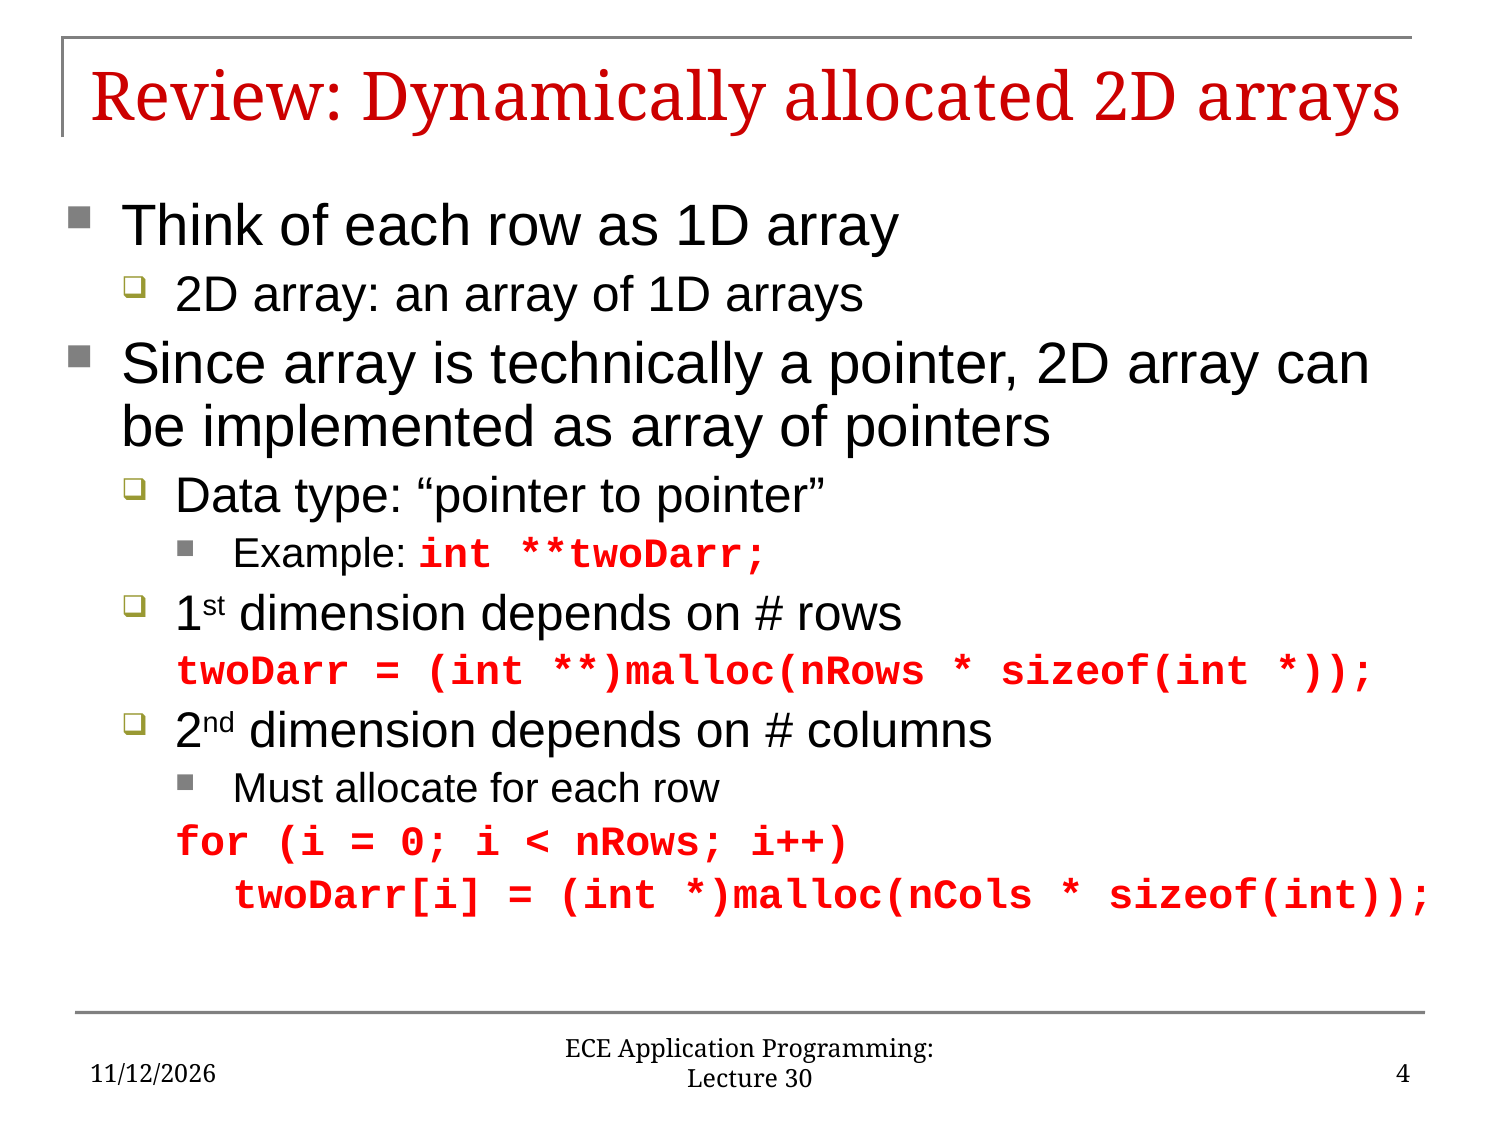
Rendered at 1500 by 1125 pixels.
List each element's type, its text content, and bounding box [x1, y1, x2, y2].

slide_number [74, 1023, 426, 1100]
list Think of each row as 1D array 2D array: an array of 1D arrays Since array is technically a pointer, 2D array can be implemented as array of pointers Data type: “pointer to pointer” Example: int **twoDarr; 1st dimension depends on # rows twoDarr = (int **)malloc(nRows * sizeof(int *)); 2nd dimension depends on # columns Must allocate for each row for (i = 0; i < nRows; i++) twoDarr[i] = (int *)malloc(nCols * sizeof(int)); [50, 187, 1450, 1006]
title Review: Dynamically allocated 2D arrays [75, 45, 1425, 163]
slide_number 4 [1074, 1023, 1426, 1100]
footer ECE Application Programming: Lecture 30 [512, 1024, 988, 1101]
